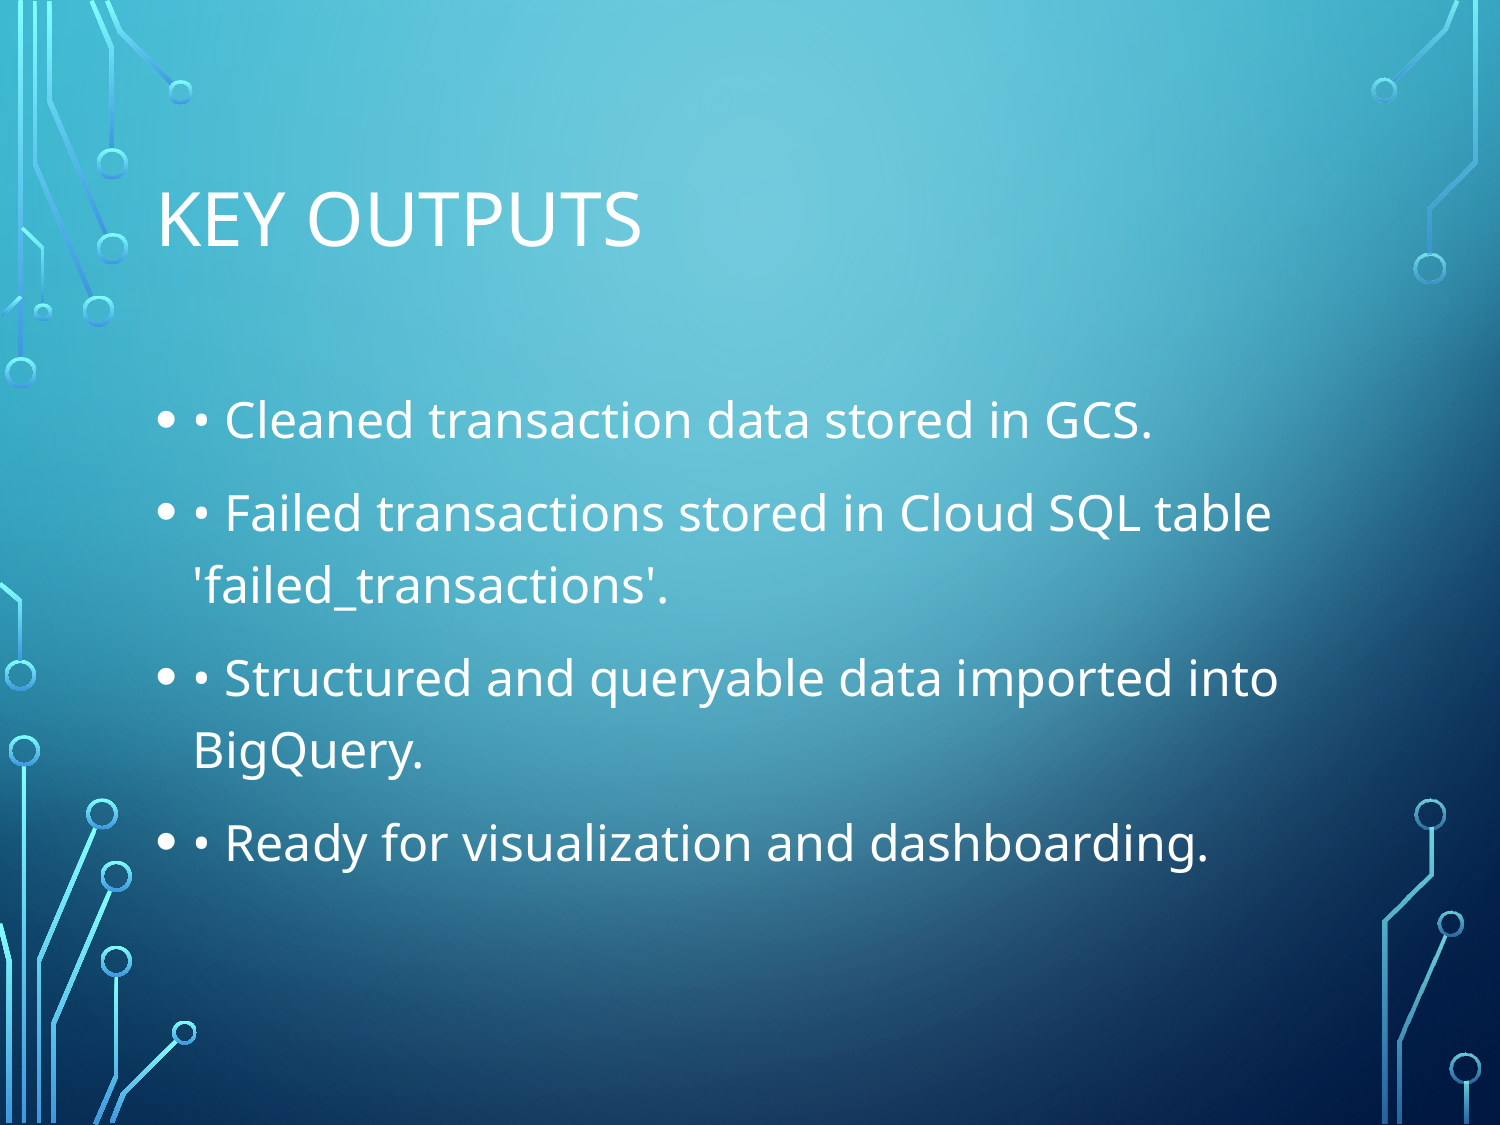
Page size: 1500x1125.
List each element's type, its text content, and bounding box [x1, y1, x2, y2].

title Key Outputs [140, 101, 1360, 344]
list • Cleaned transaction data stored in GCS. • Failed transactions stored in Cloud SQL table 'failed_transactions'. • Structured and queryable data imported into BigQuery. • Ready for visualization and dashboarding. [140, 369, 1360, 950]
